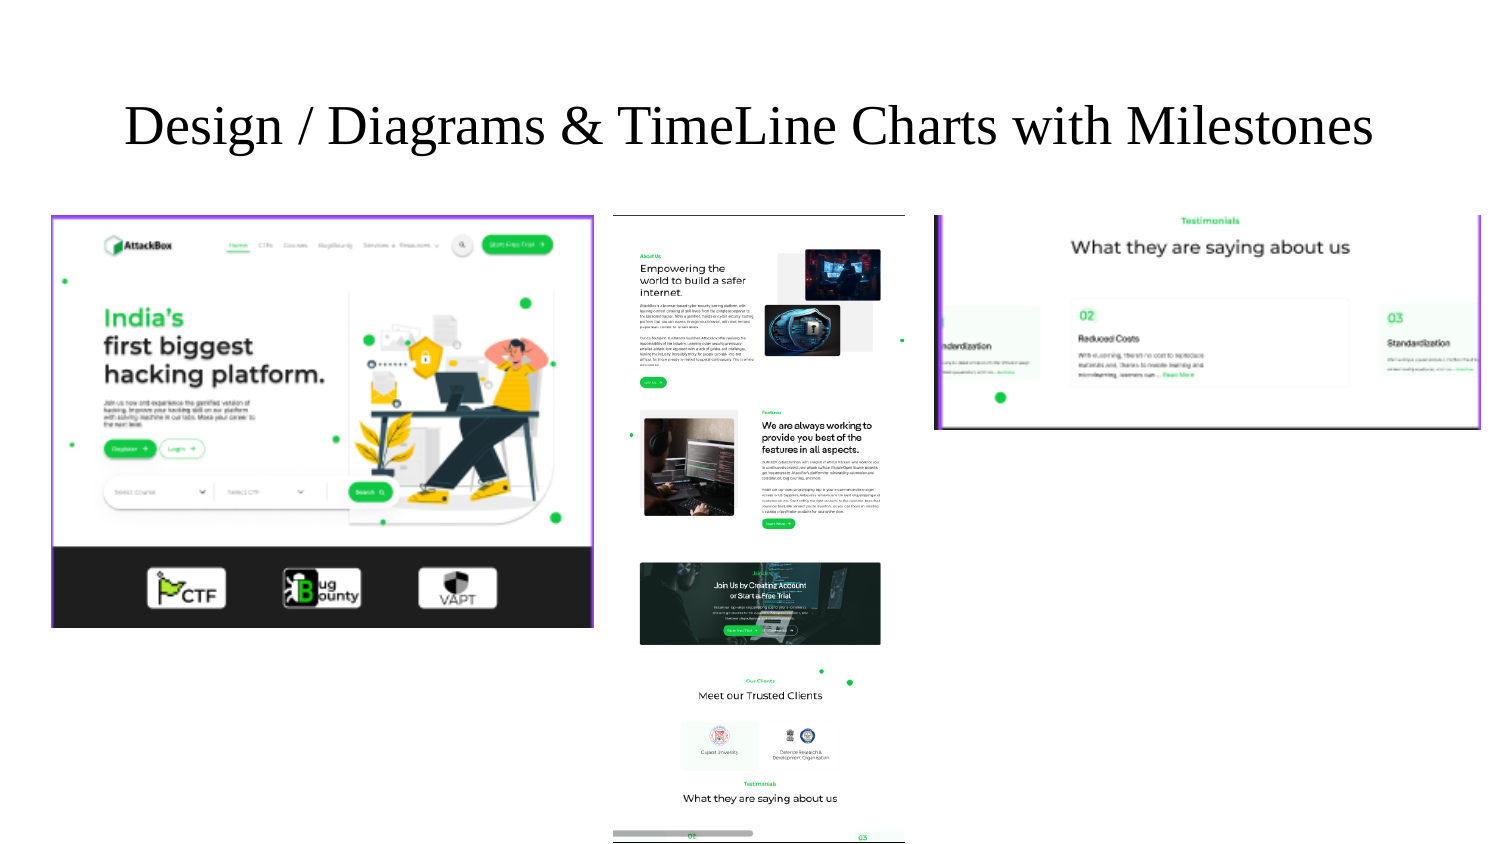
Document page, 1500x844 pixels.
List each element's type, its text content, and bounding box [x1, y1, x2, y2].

title Design / Diagrams & TimeLine Charts with Milestones [51, 72, 1449, 167]
picture [934, 215, 1481, 431]
picture [50, 215, 594, 629]
picture [612, 215, 905, 843]
